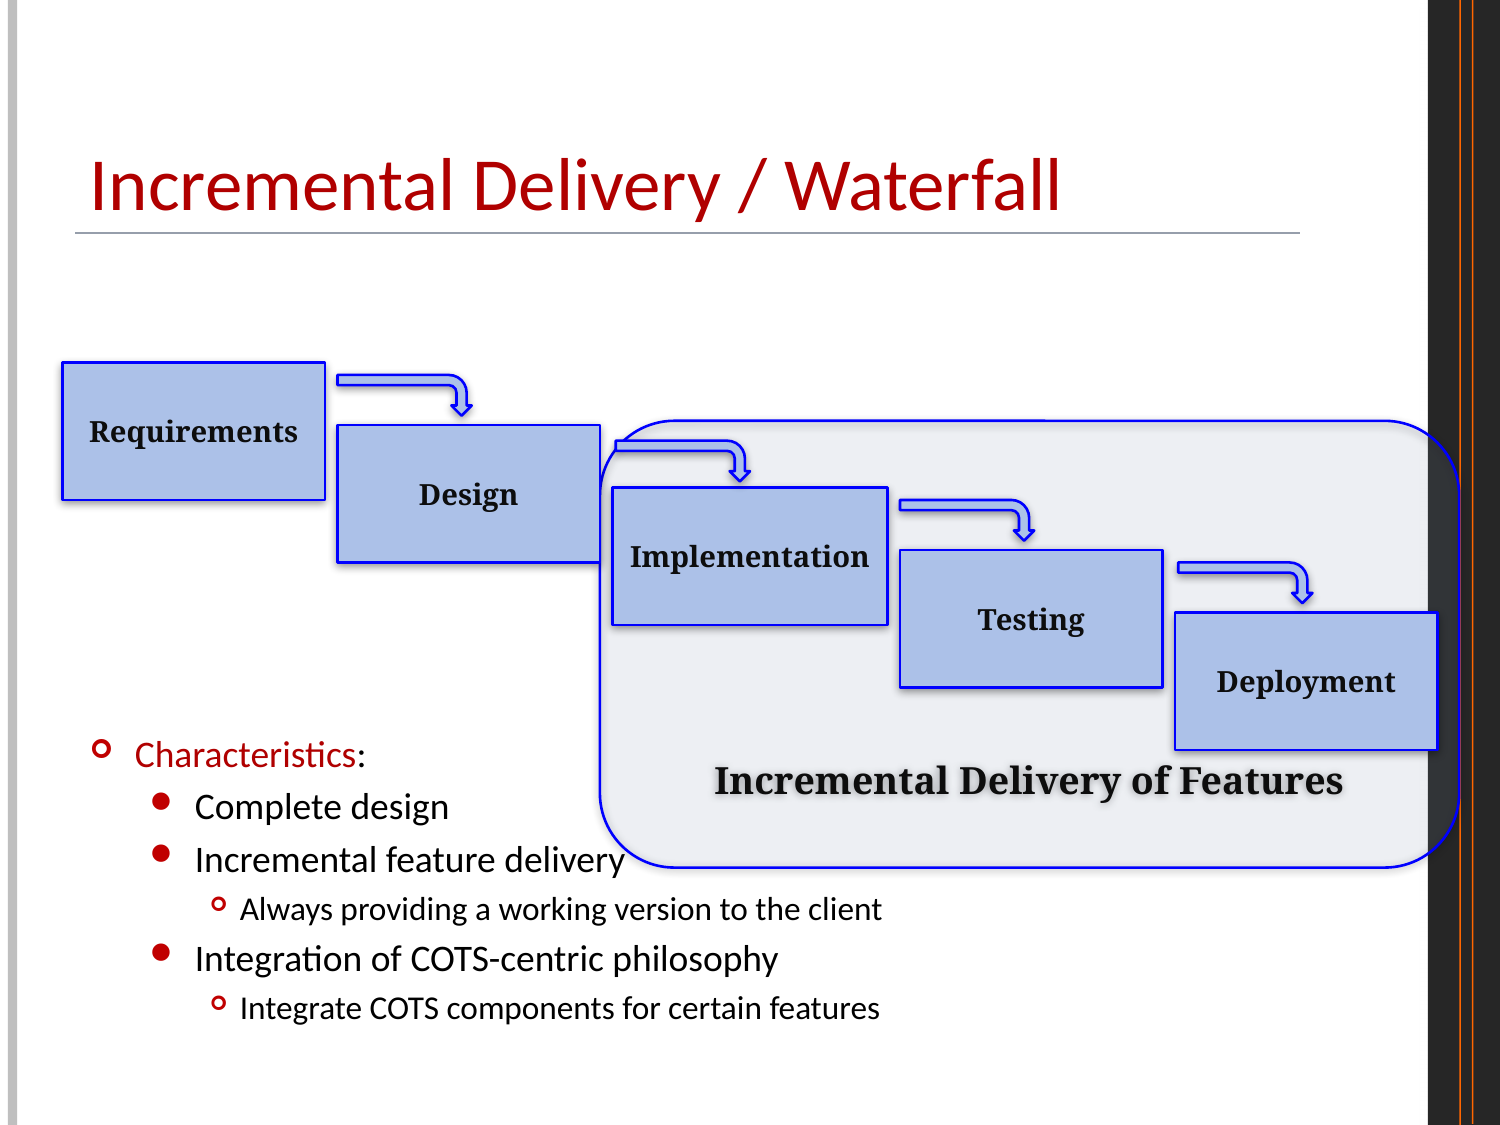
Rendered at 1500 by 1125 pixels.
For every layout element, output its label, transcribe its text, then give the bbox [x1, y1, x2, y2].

list Characteristics: Complete design Incremental feature delivery Always providing a working version to the client Integration of COTS-centric philosophy Integrate COTS components for certain features [75, 262, 1300, 612]
text_box [898, 498, 1036, 542]
text_box [614, 439, 751, 483]
text_box Design [336, 424, 601, 563]
text_box [1177, 561, 1314, 604]
title Incremental Delivery / Waterfall [75, 45, 1300, 233]
text_box Requirements [61, 361, 326, 501]
text_box Testing [899, 549, 1163, 688]
text_box Deployment [1174, 611, 1438, 751]
text_box Implementation [611, 486, 889, 626]
text_box Incremental Delivery of Features [1300, 419, 1461, 869]
text_box [336, 373, 473, 417]
list Characteristics: Complete design Incremental feature delivery Always providing a working version to the client Integration of COTS-centric philosophy Integrate COTS components for certain features [75, 506, 1300, 1062]
